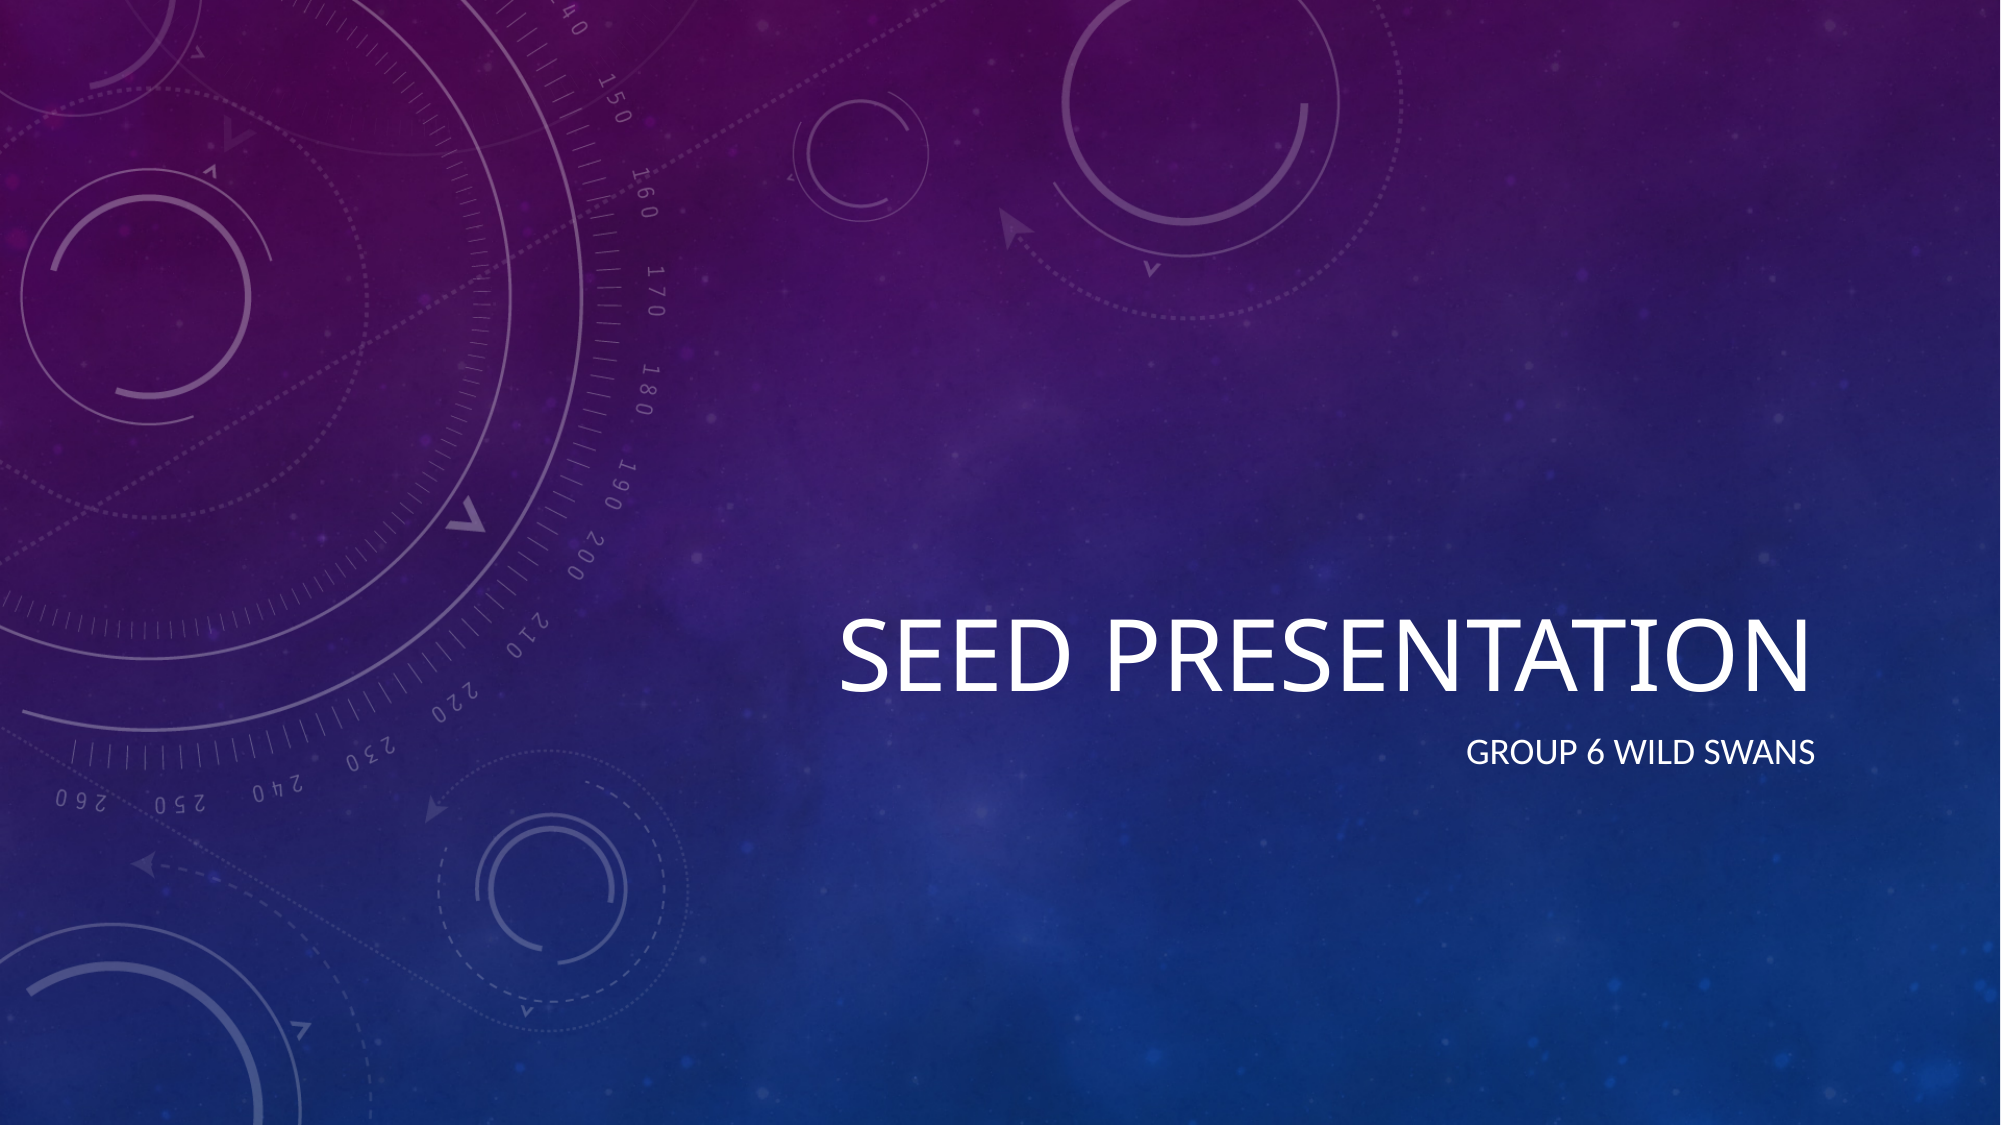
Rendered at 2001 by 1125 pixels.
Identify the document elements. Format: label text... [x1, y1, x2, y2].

title SEED Presentation [650, 322, 1831, 719]
subtitle Group 6 Wild swans [650, 719, 1831, 950]
picture [0, 0, 2001, 1125]
